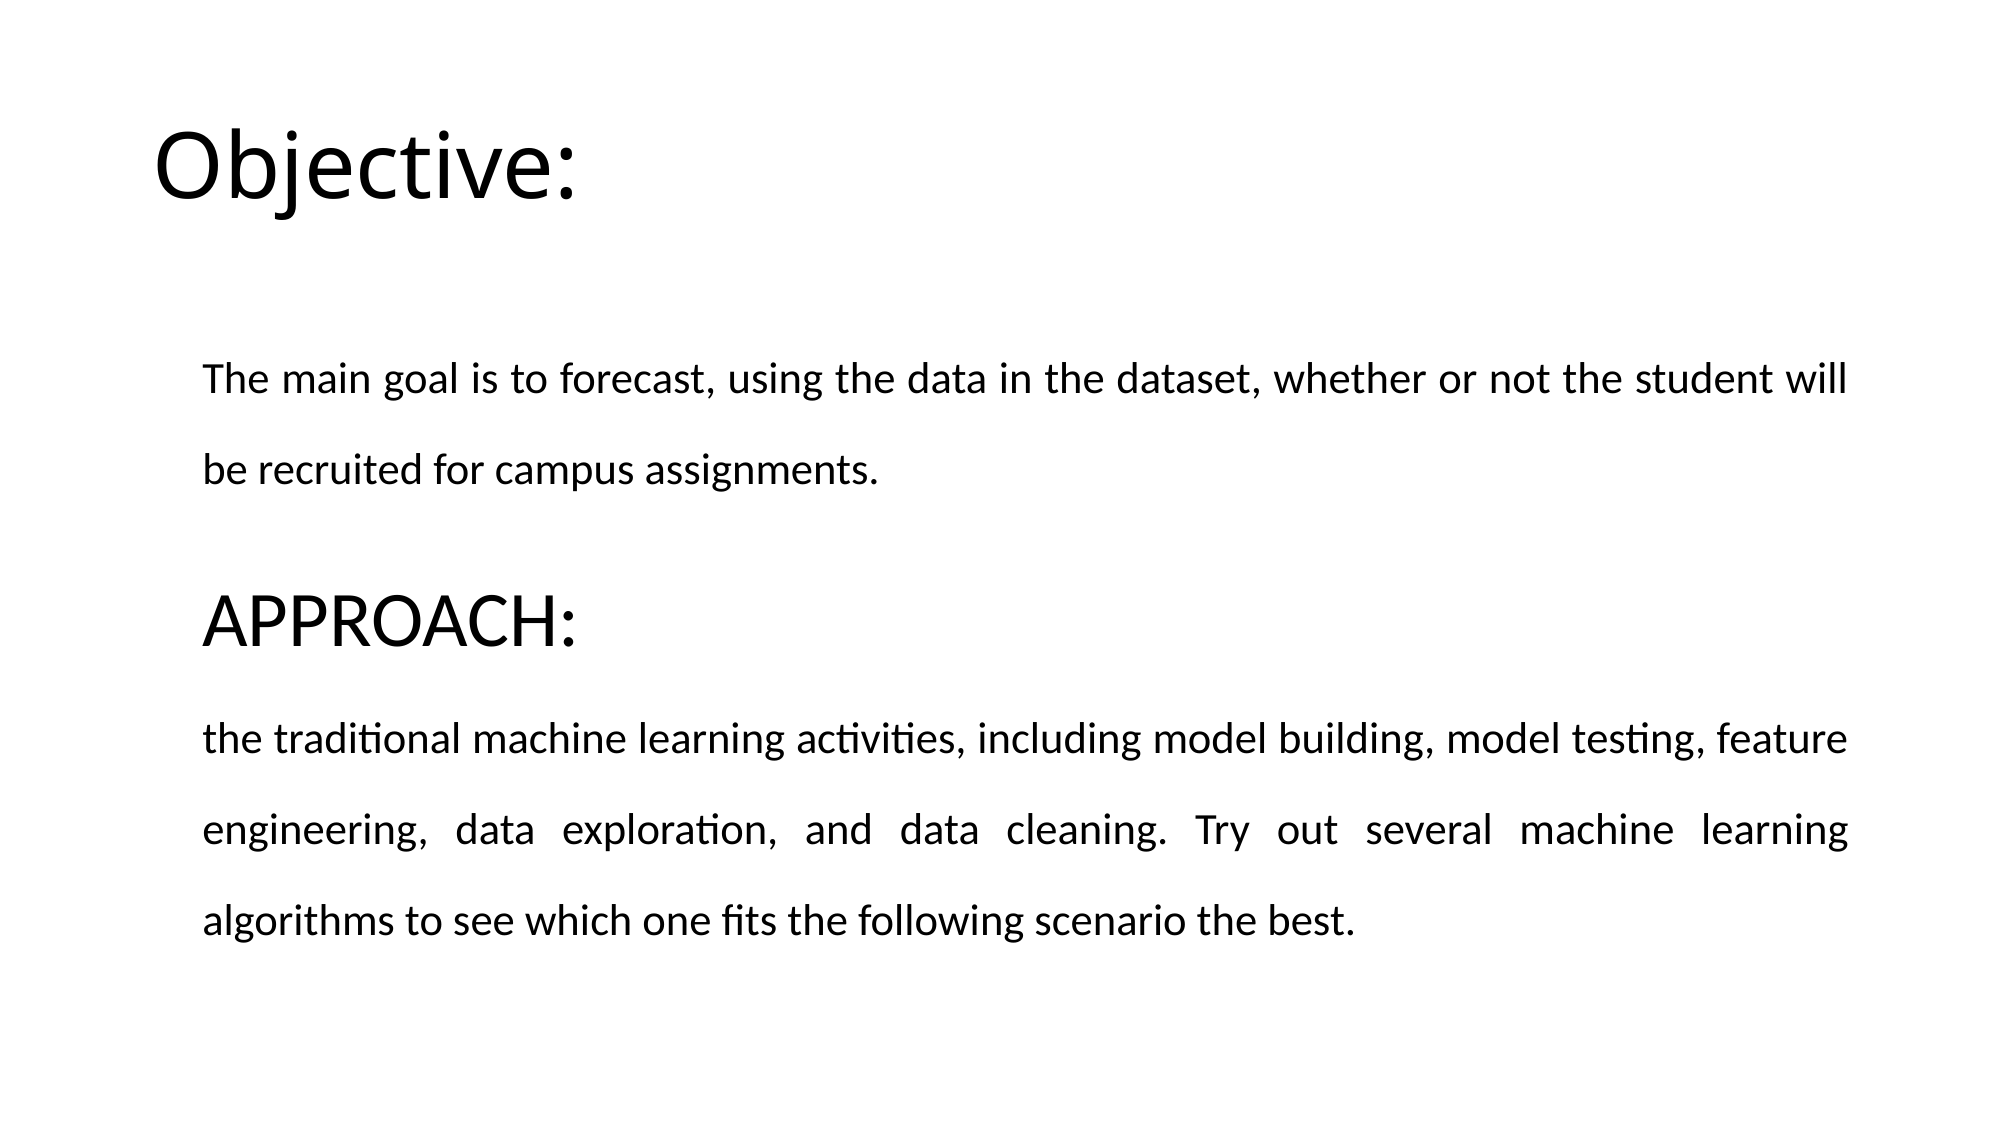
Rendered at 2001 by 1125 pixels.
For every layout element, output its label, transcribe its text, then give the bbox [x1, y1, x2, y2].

title Objective: [137, 59, 1863, 278]
list The main goal is to forecast, using the data in the dataset, whether or not the student will be recruited for campus assignments. APPROACH: the traditional machine learning activities, including model building, model testing, feature engineering, data exploration, and data cleaning. Try out several machine learning algorithms to see which one fits the following scenario the best. [187, 303, 1866, 972]
